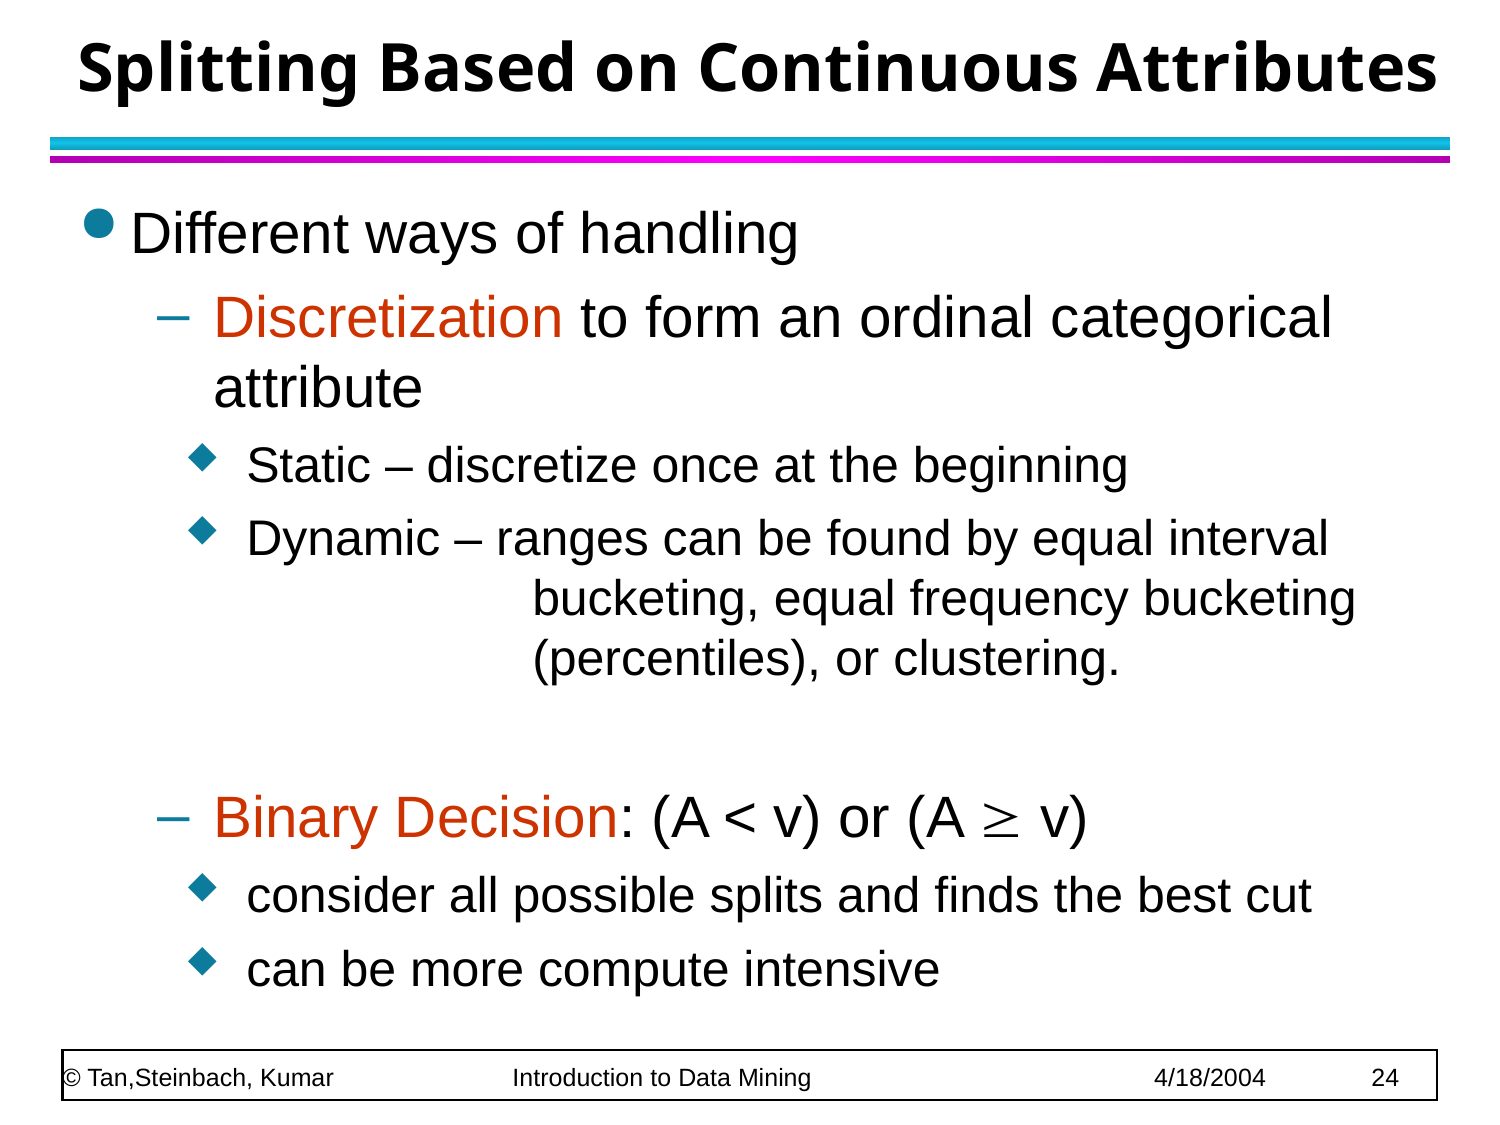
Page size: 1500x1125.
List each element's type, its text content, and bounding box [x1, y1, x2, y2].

title Splitting Based on Continuous Attributes [61, 24, 1463, 113]
list Different ways of handling Discretization to form an ordinal categorical attribute Static – discretize once at the beginning Dynamic – ranges can be found by equal interval bucketing, equal frequency bucketing (percentiles), or clustering. Binary Decision: (A < v) or (A  v) consider all possible splits and finds the best cut can be more compute intensive [66, 186, 1433, 1038]
